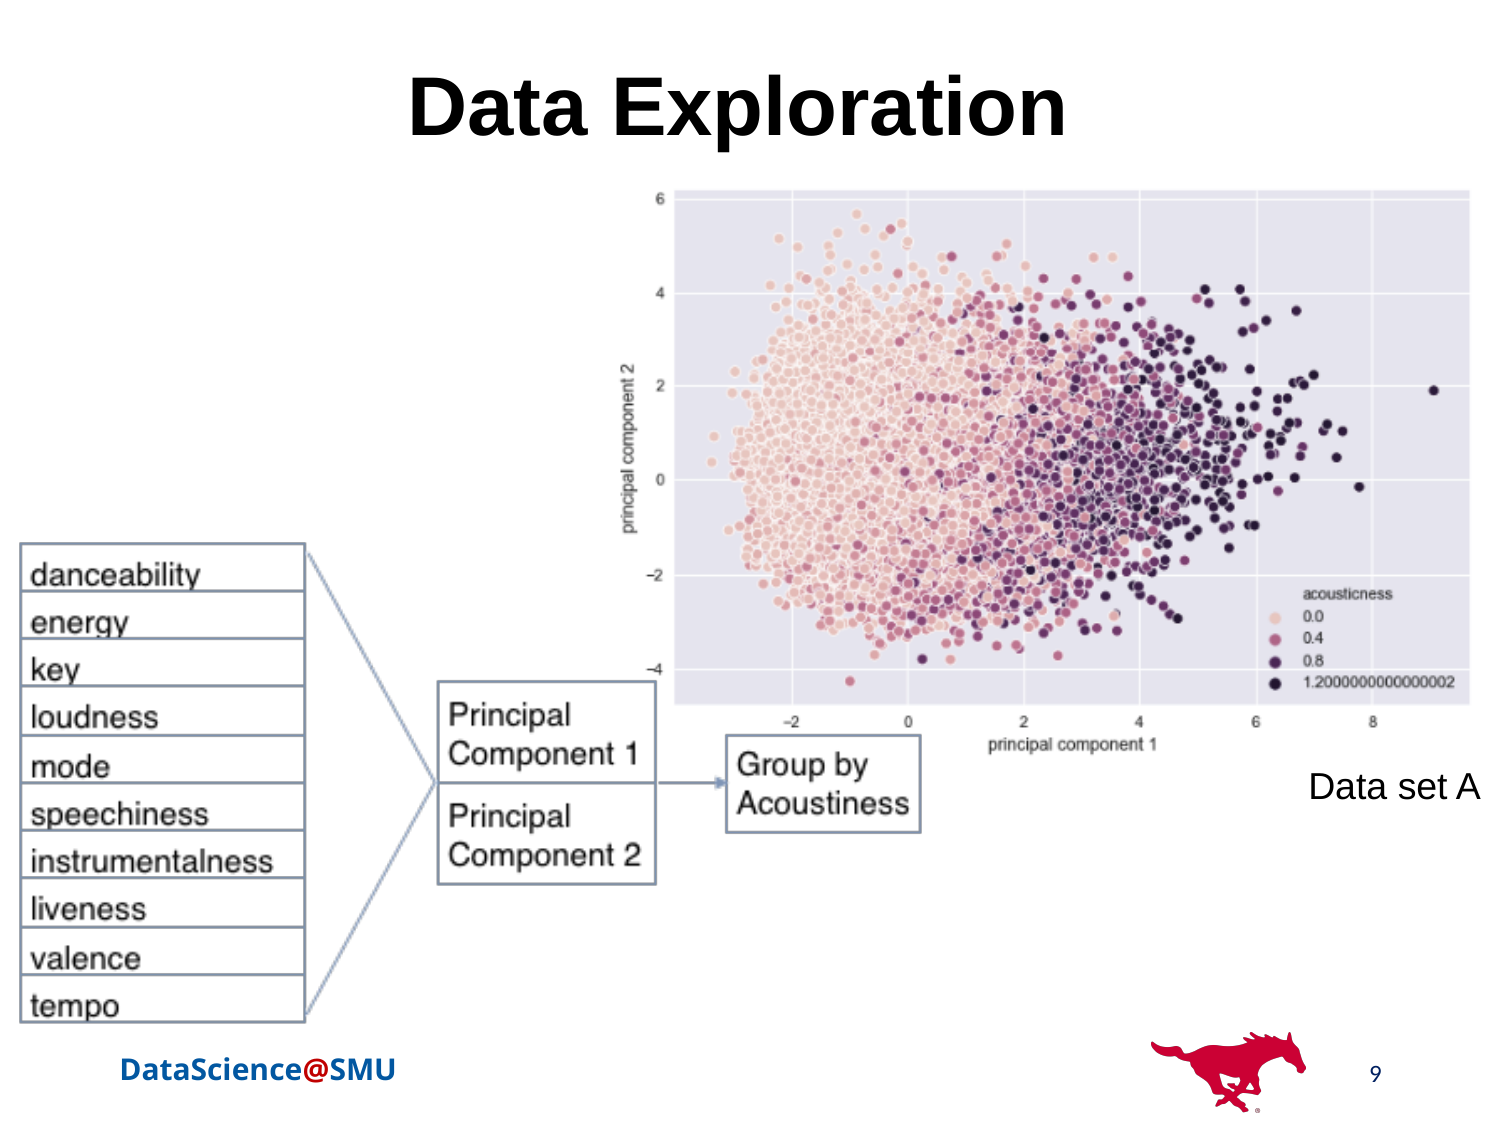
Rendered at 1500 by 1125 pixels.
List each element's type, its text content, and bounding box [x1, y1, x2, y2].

text_box Data set A [1293, 768, 1500, 815]
picture [1151, 1032, 1306, 1042]
slide_number 9 [1059, 1042, 1397, 1103]
picture [1151, 1103, 1306, 1113]
title Data Exploration [103, 0, 1397, 218]
picture [18, 174, 1500, 1028]
